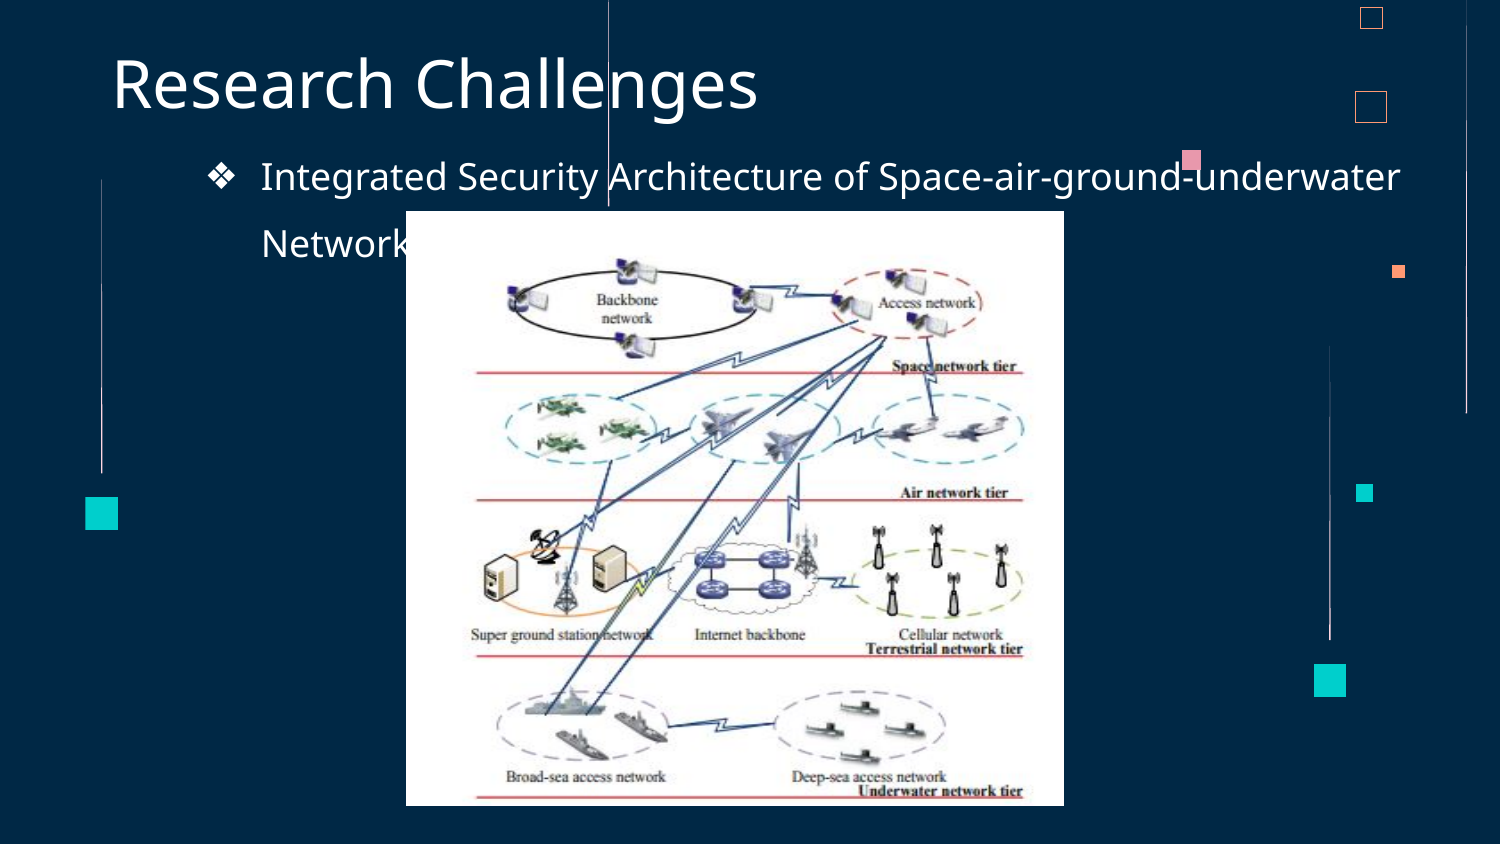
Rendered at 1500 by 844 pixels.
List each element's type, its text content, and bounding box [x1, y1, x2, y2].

text_box Integrated Security Architecture of Space-air-ground-underwater Network [170, 115, 1444, 253]
title Research Challenges [0, 0, 872, 138]
picture [406, 210, 1064, 807]
